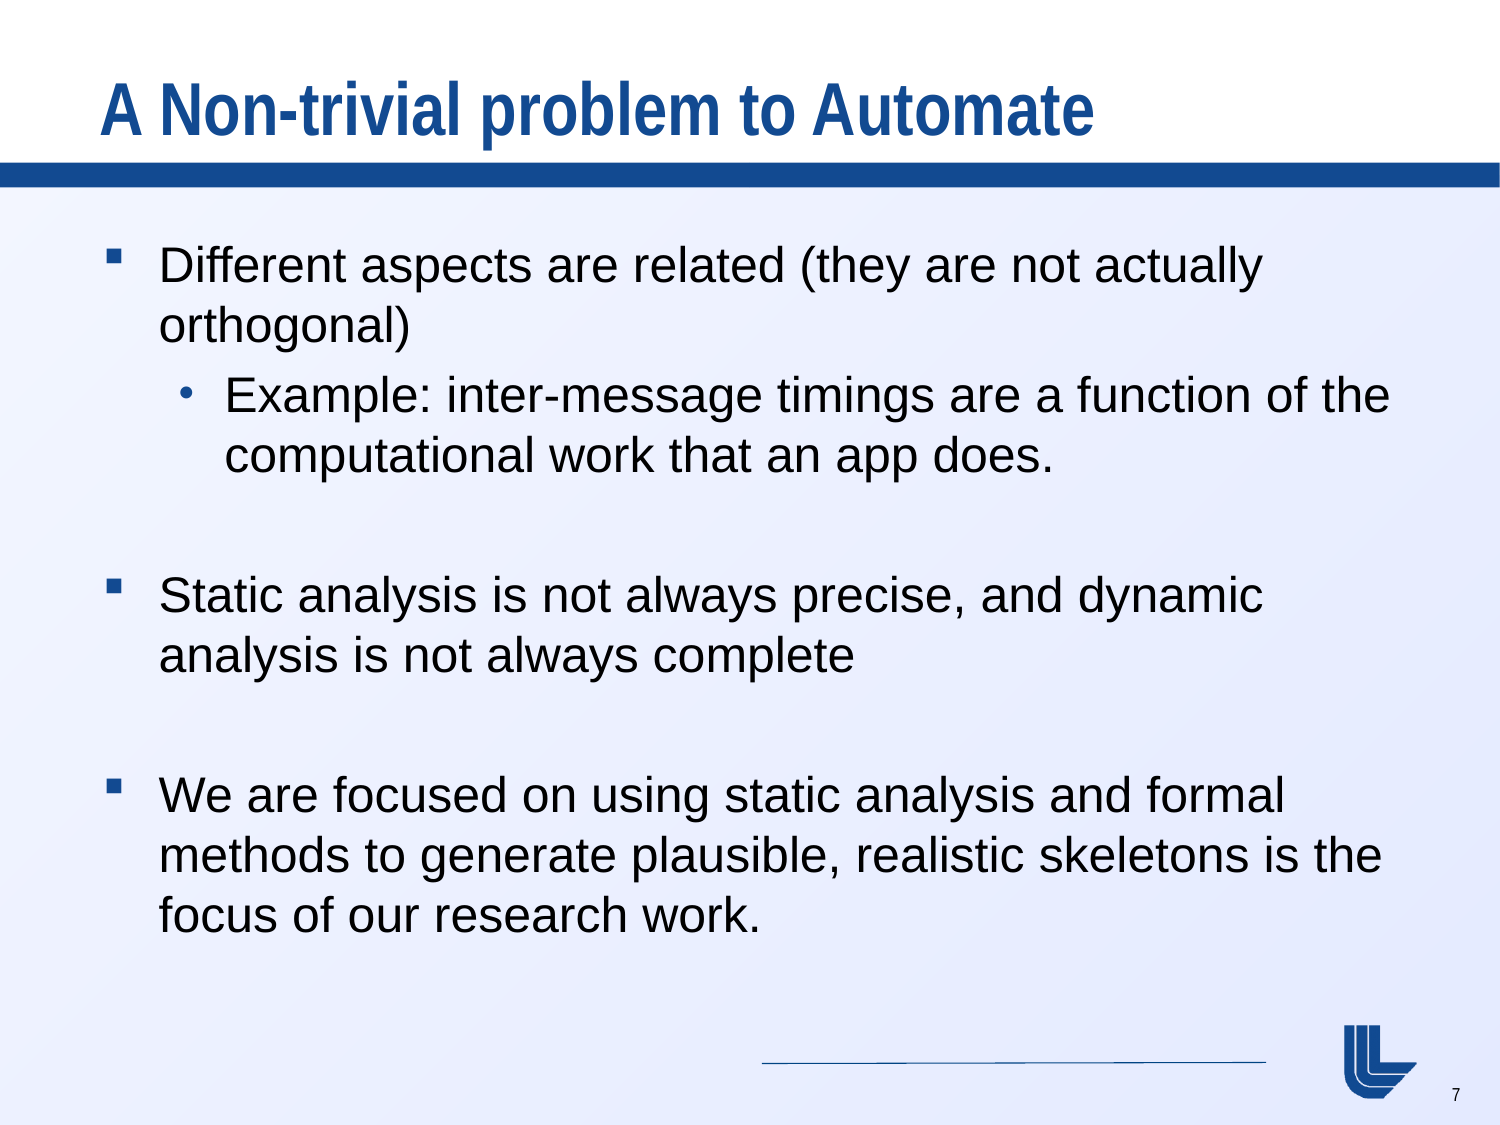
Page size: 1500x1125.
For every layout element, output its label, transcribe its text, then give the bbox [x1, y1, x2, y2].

title A Non-trivial problem to Automate [99, 24, 1405, 159]
list Different aspects are related (they are not actually orthogonal) Example: inter-message timings are a function of the computational work that an app does. Static analysis is not always precise, and dynamic analysis is not always complete We are focused on using static analysis and formal methods to generate plausible, realistic skeletons is the focus of our research work. [87, 224, 1413, 1001]
picture [1332, 1022, 1420, 1107]
